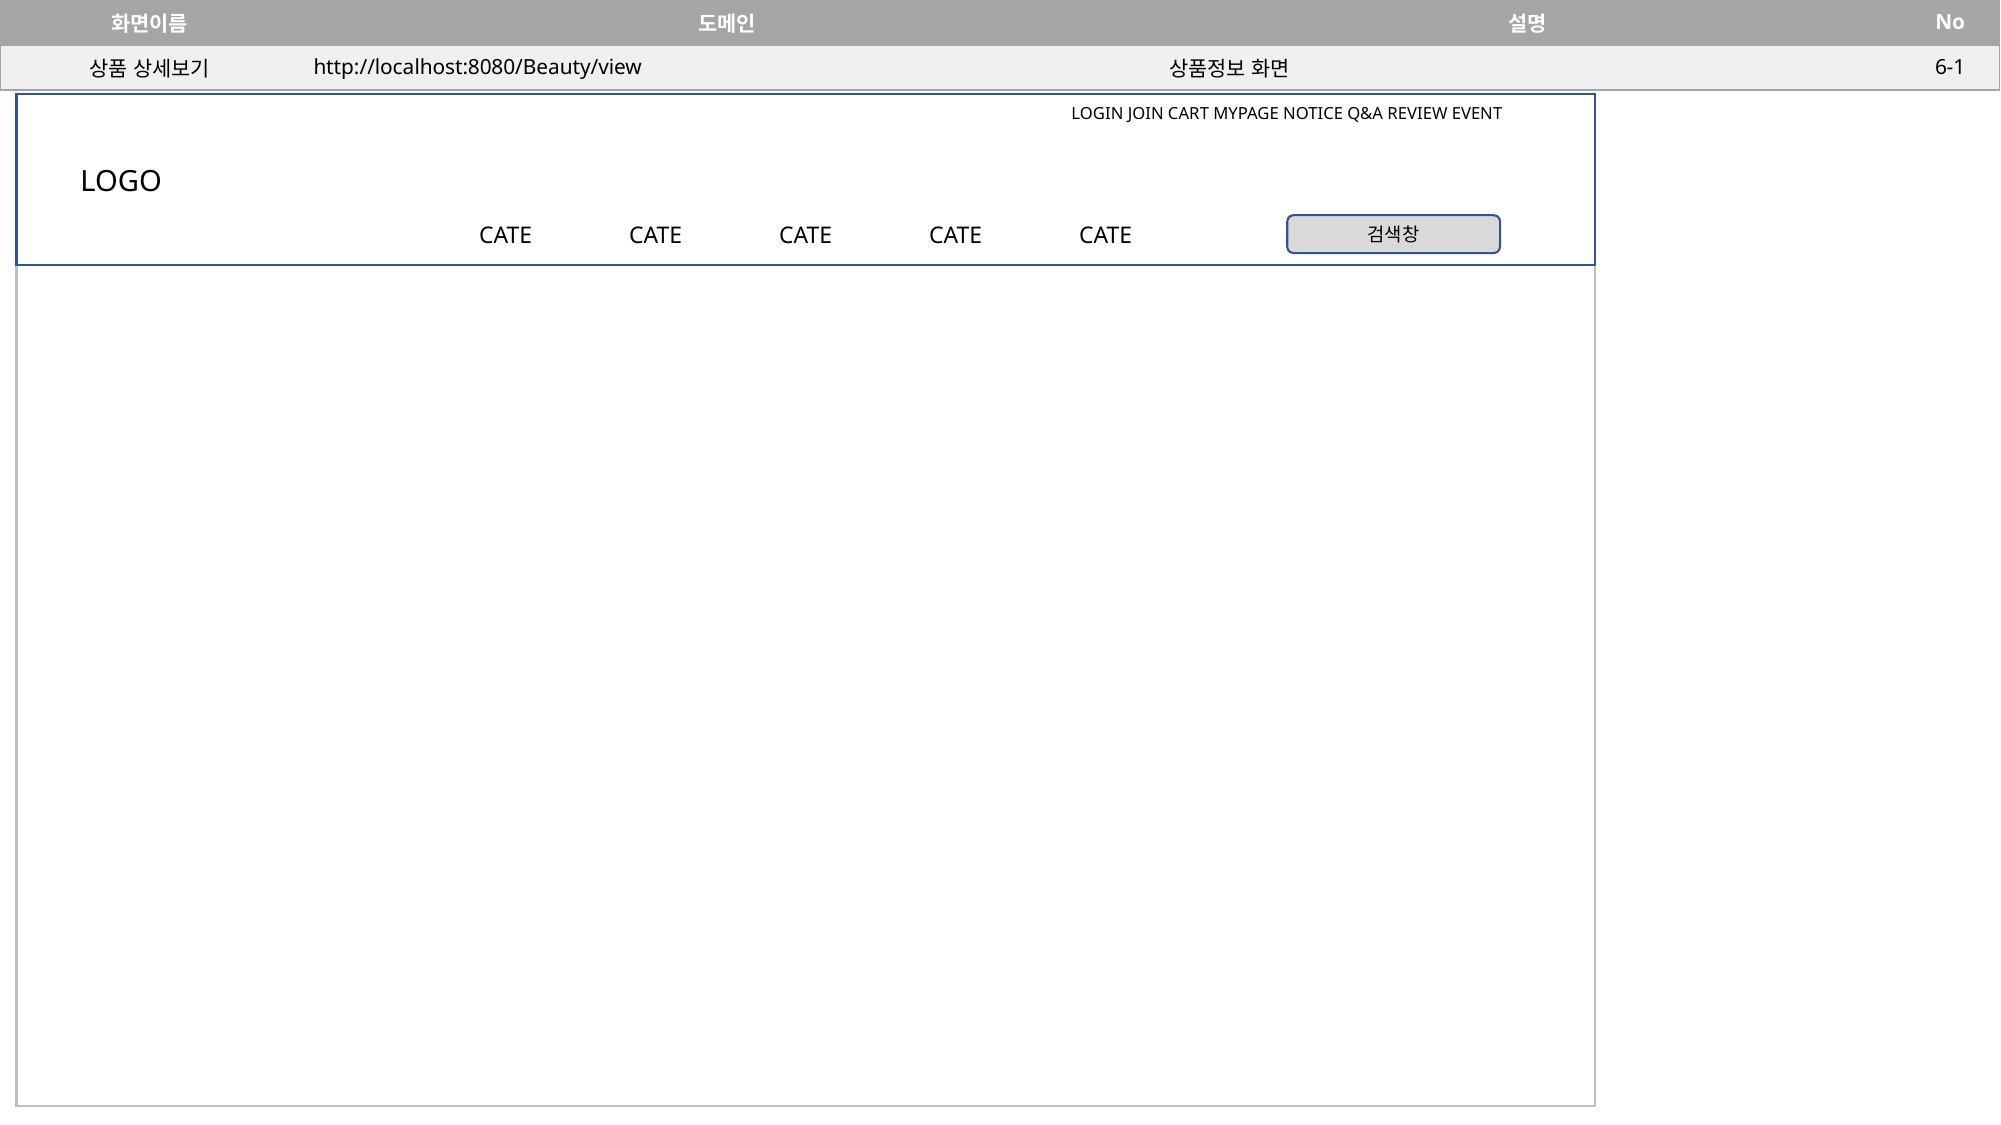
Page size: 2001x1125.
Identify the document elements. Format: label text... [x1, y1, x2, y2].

table_header 화면이름 [1, 1, 299, 44]
text_box CATE CATE CATE CATE CATE [433, 214, 1178, 254]
text_box LOGO [16, 93, 227, 266]
text_box 검색창 [1286, 214, 1502, 255]
table_cell 상품정보 화면 [1155, 46, 1900, 89]
table_cell 6-1 [1900, 46, 1999, 89]
table_cell http://localhost:8080/Beauty/view [299, 46, 1155, 89]
table_cell 상품 상세보기 [1, 46, 299, 89]
table_header 도메인 [299, 1, 1155, 44]
text_box [15, 266, 1596, 1107]
table_header No [1900, 1, 1999, 44]
text_box LOGIN JOIN CART MYPAGE NOTICE Q&A REVIEW EVENT [979, 93, 1596, 133]
table_header 설명 [1155, 1, 1900, 44]
text_box [227, 93, 1596, 266]
